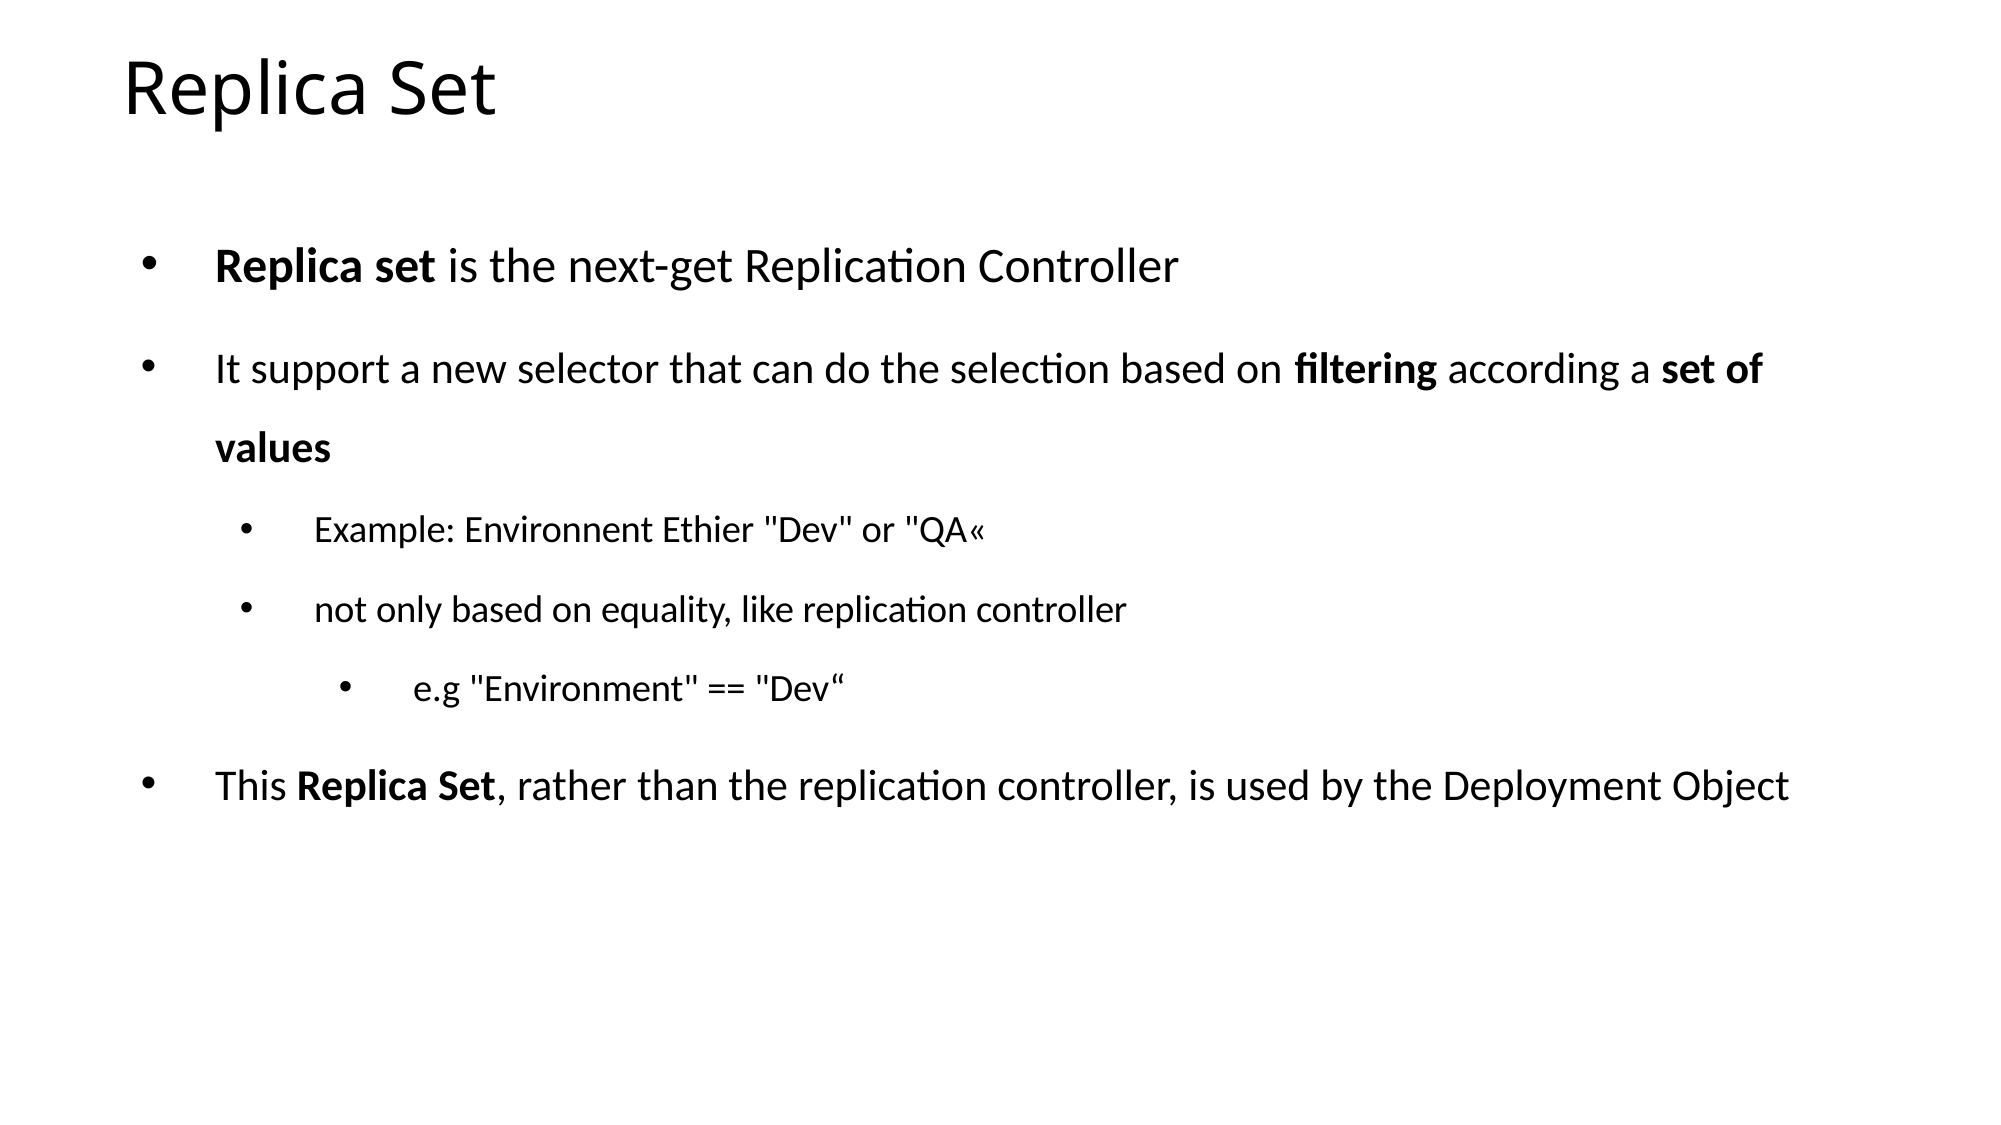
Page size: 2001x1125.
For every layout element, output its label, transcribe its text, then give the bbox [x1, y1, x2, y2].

list Replica set is the next-get Replication Controller It support a new selector that can do the selection based on filtering according a set of values Example: Environnent Ethier "Dev" or "QA« not only based on equality, like replication controller e.g "Environment" == "Dev“ This Replica Set, rather than the replication controller, is used by the Deployment Object [125, 195, 1875, 822]
title Replica Set [107, 43, 1893, 138]
